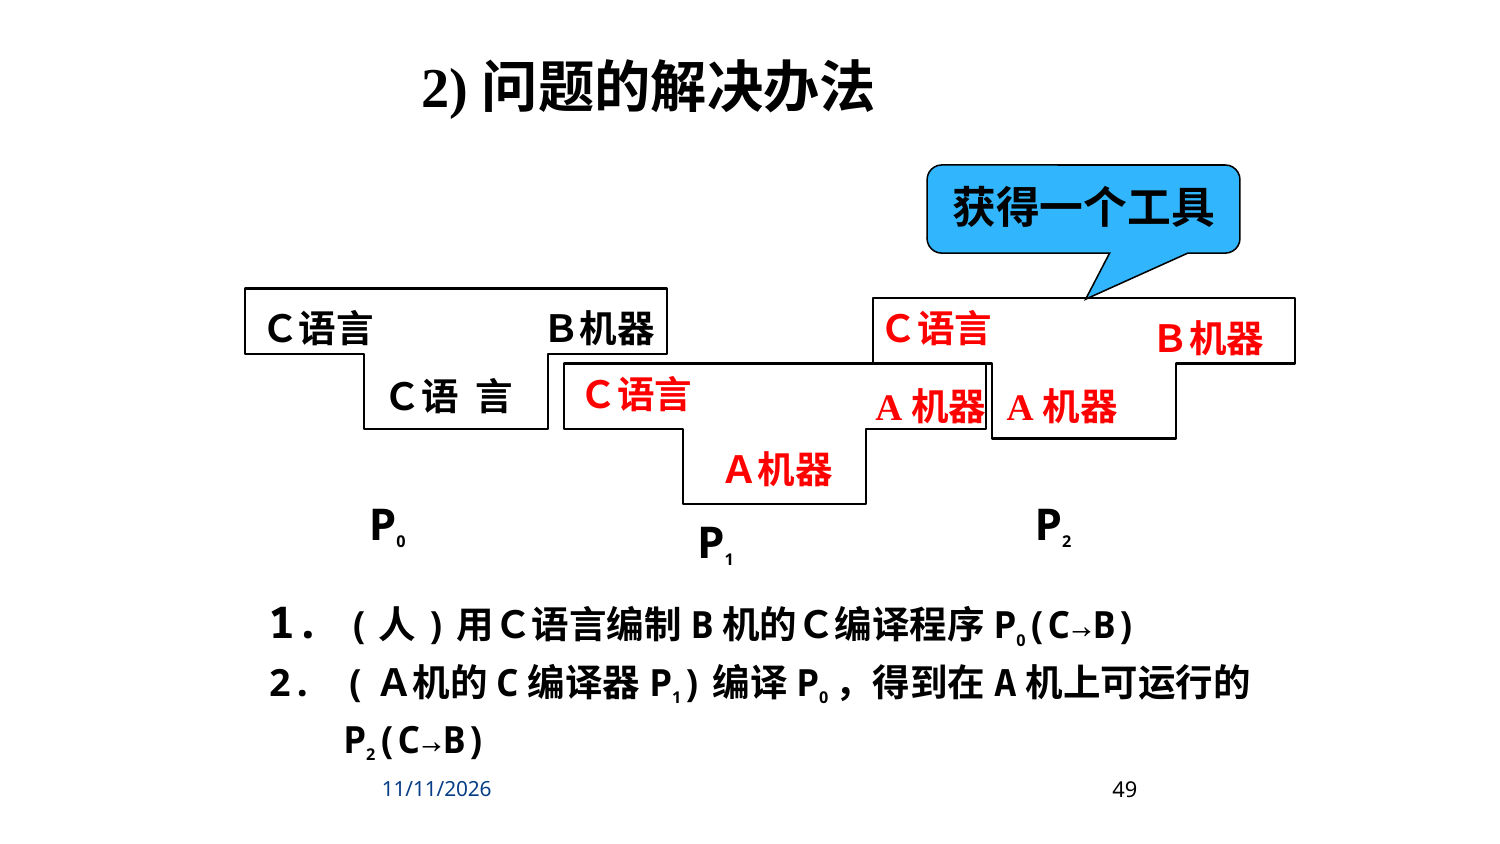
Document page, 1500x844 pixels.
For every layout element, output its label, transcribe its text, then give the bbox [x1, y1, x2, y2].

text_box 获得一个工具 [927, 164, 1240, 286]
text_box 1. (人)用Ｃ语言编制B机的Ｃ编译程序P0(C→B) (Ａ机的C编译器P1)编译P0，得到在A机上可运行的P2(C→B) [253, 577, 1400, 772]
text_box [244, 288, 1296, 568]
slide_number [243, 768, 507, 827]
slide_number 49 [993, 772, 1257, 827]
title 2)问题的解决办法 [410, 49, 1015, 121]
